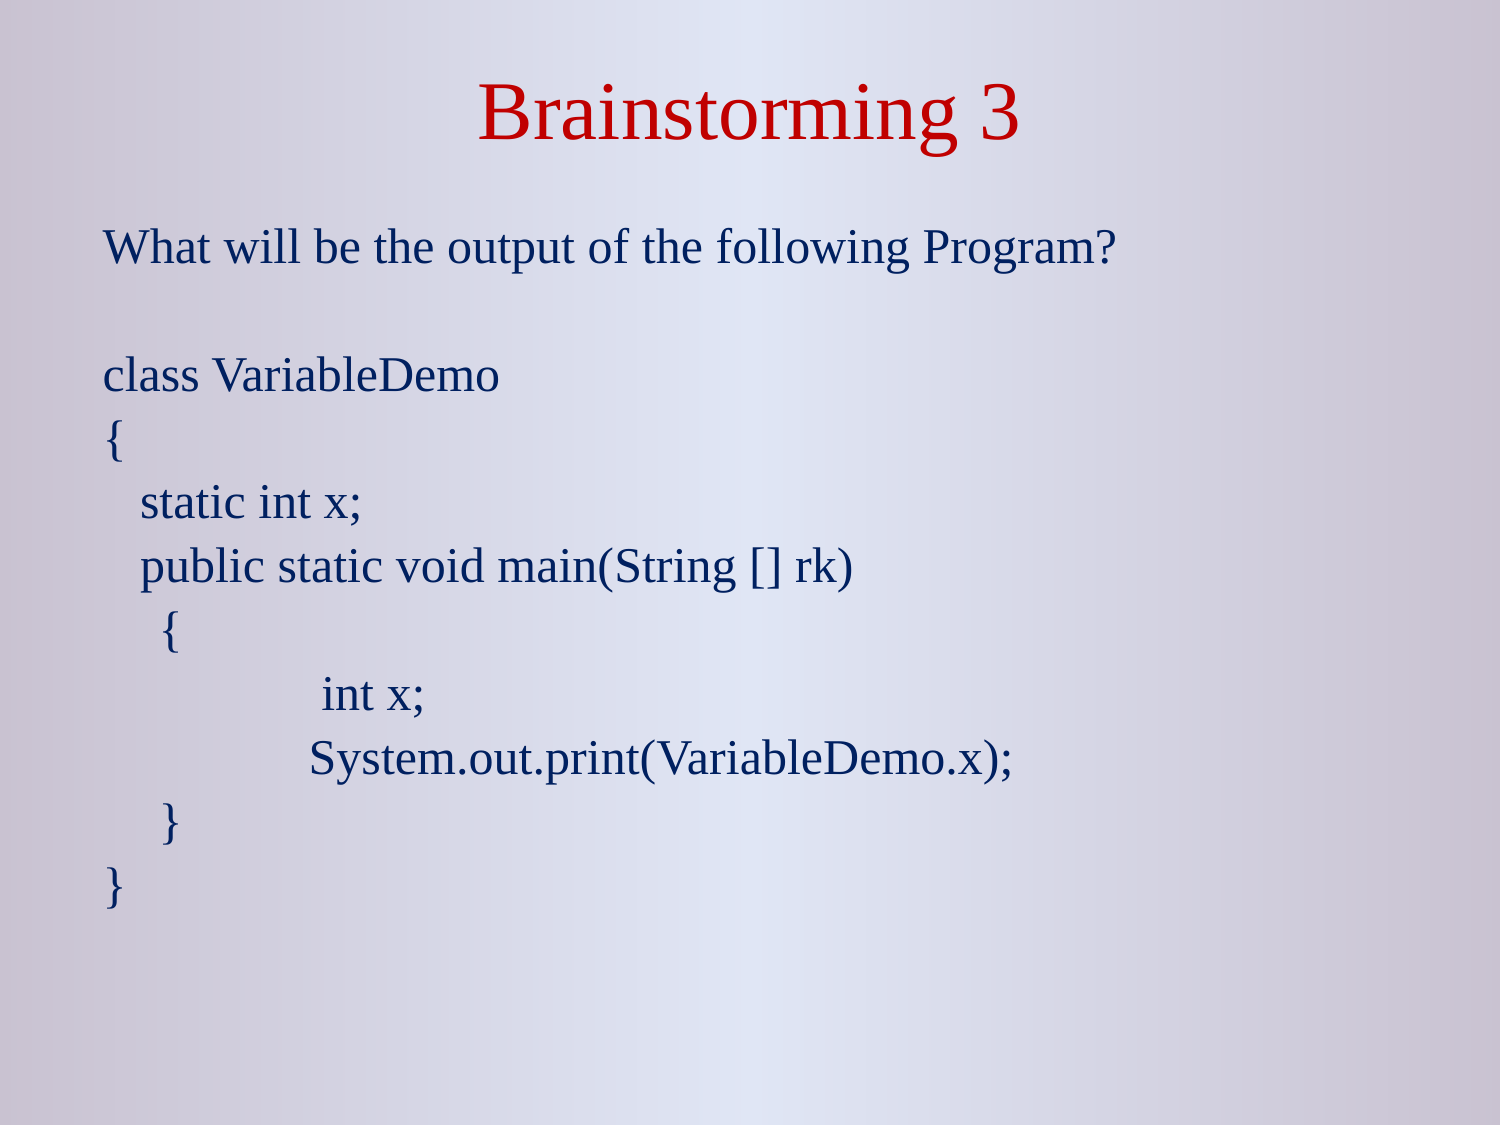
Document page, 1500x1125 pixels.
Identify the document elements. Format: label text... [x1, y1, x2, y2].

title Brainstorming 3 [112, 62, 1388, 150]
list What will be the output of the following Program? class VariableDemo { static int x; public static void main(String [] rk) { int x; System.out.print(VariableDemo.x); } } [87, 212, 1463, 1000]
